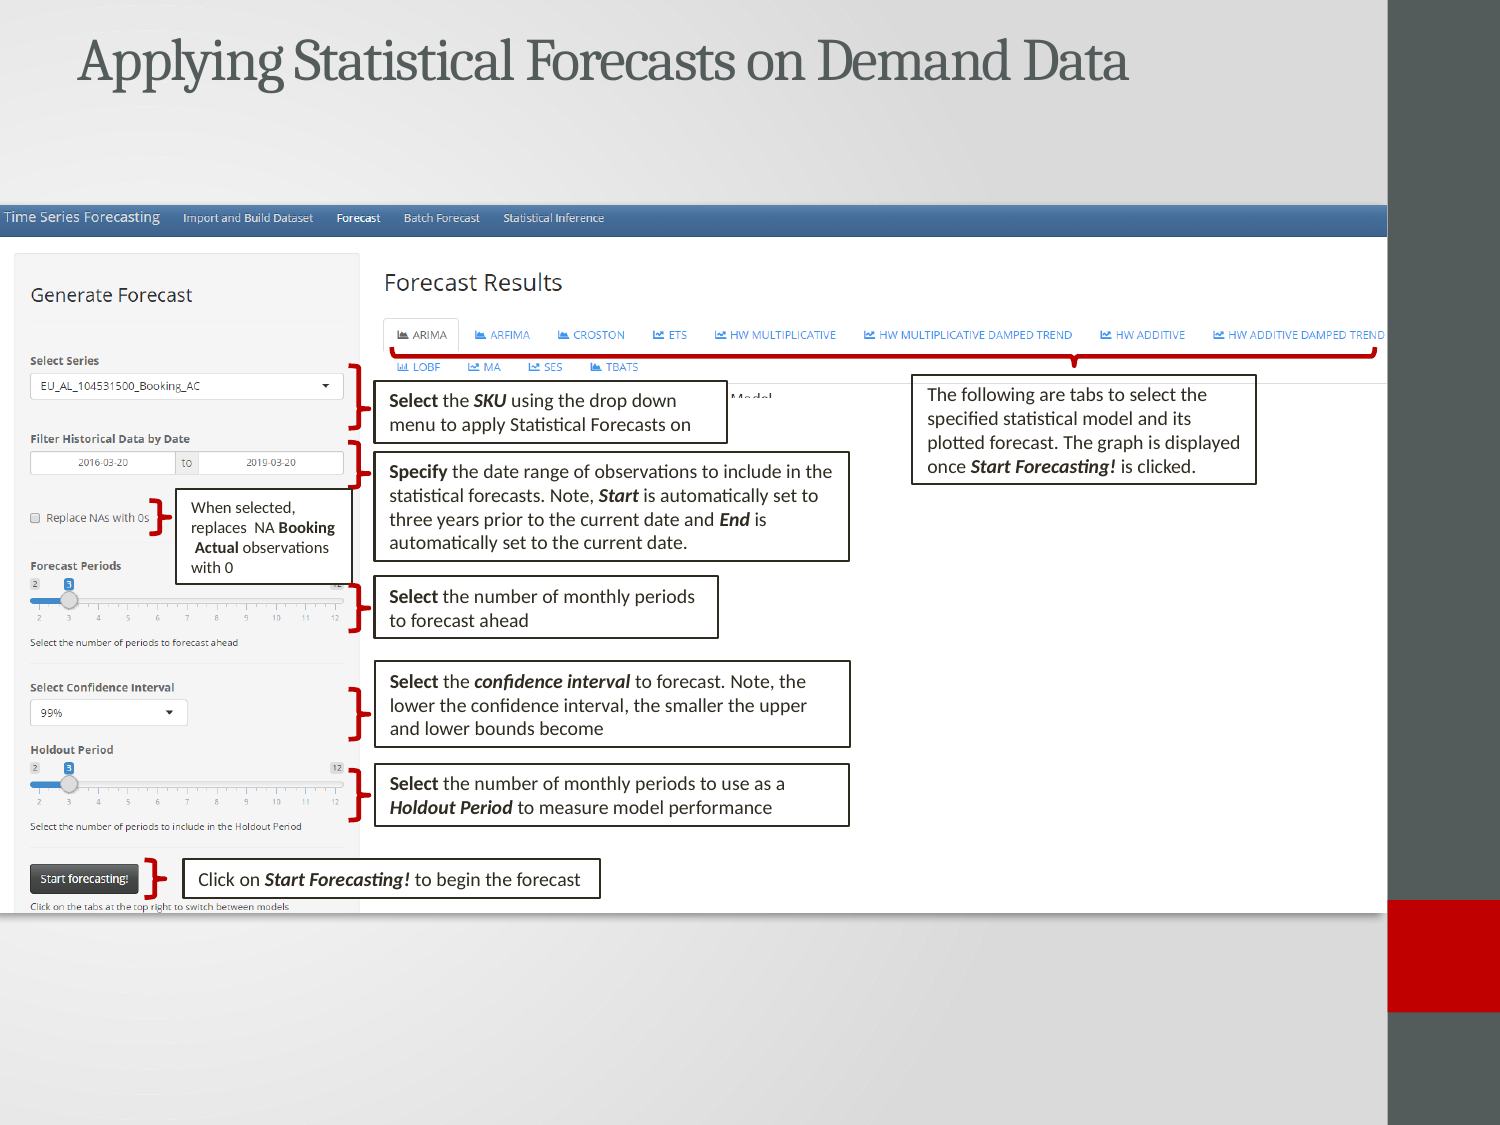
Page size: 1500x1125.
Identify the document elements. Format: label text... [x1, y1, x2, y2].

picture [0, 204, 1388, 914]
title Applying Statistical Forecasts on Demand Data [62, 0, 1313, 150]
